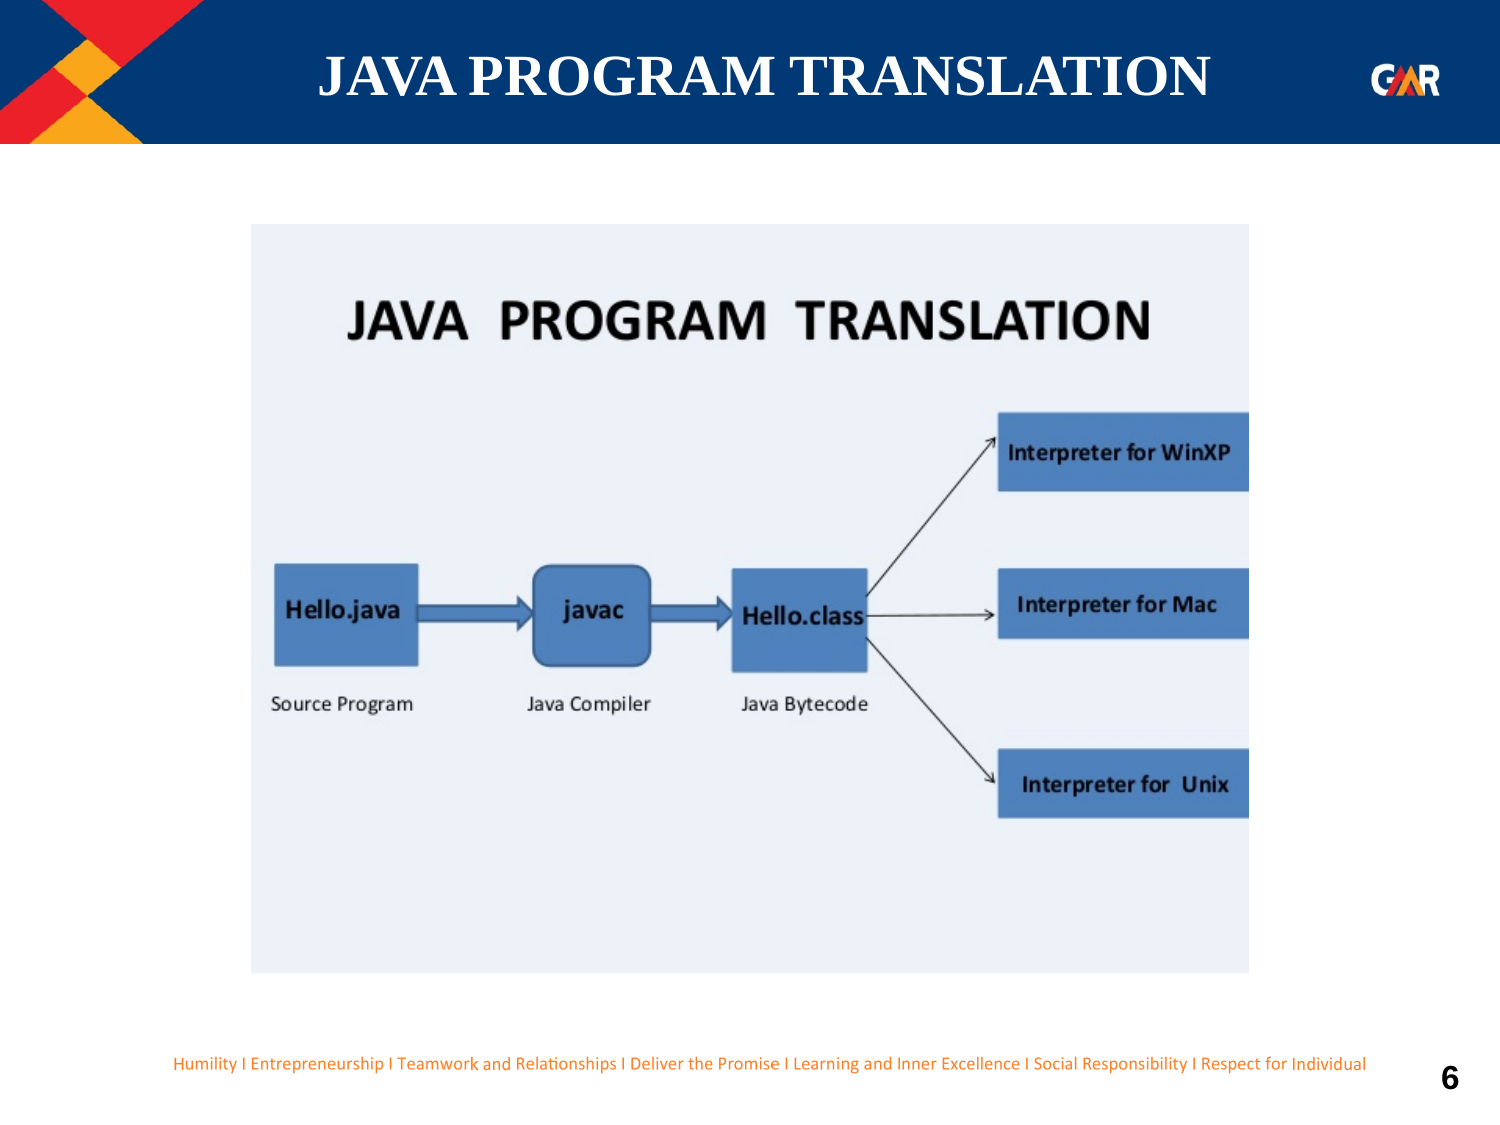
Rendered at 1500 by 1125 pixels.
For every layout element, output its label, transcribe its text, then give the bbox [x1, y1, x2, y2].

picture [1371, 0, 1500, 144]
picture [139, 1043, 1403, 1097]
title JAVA PROGRAM TRANSLATION [159, 0, 1371, 144]
picture [0, 0, 159, 144]
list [251, 224, 1249, 974]
